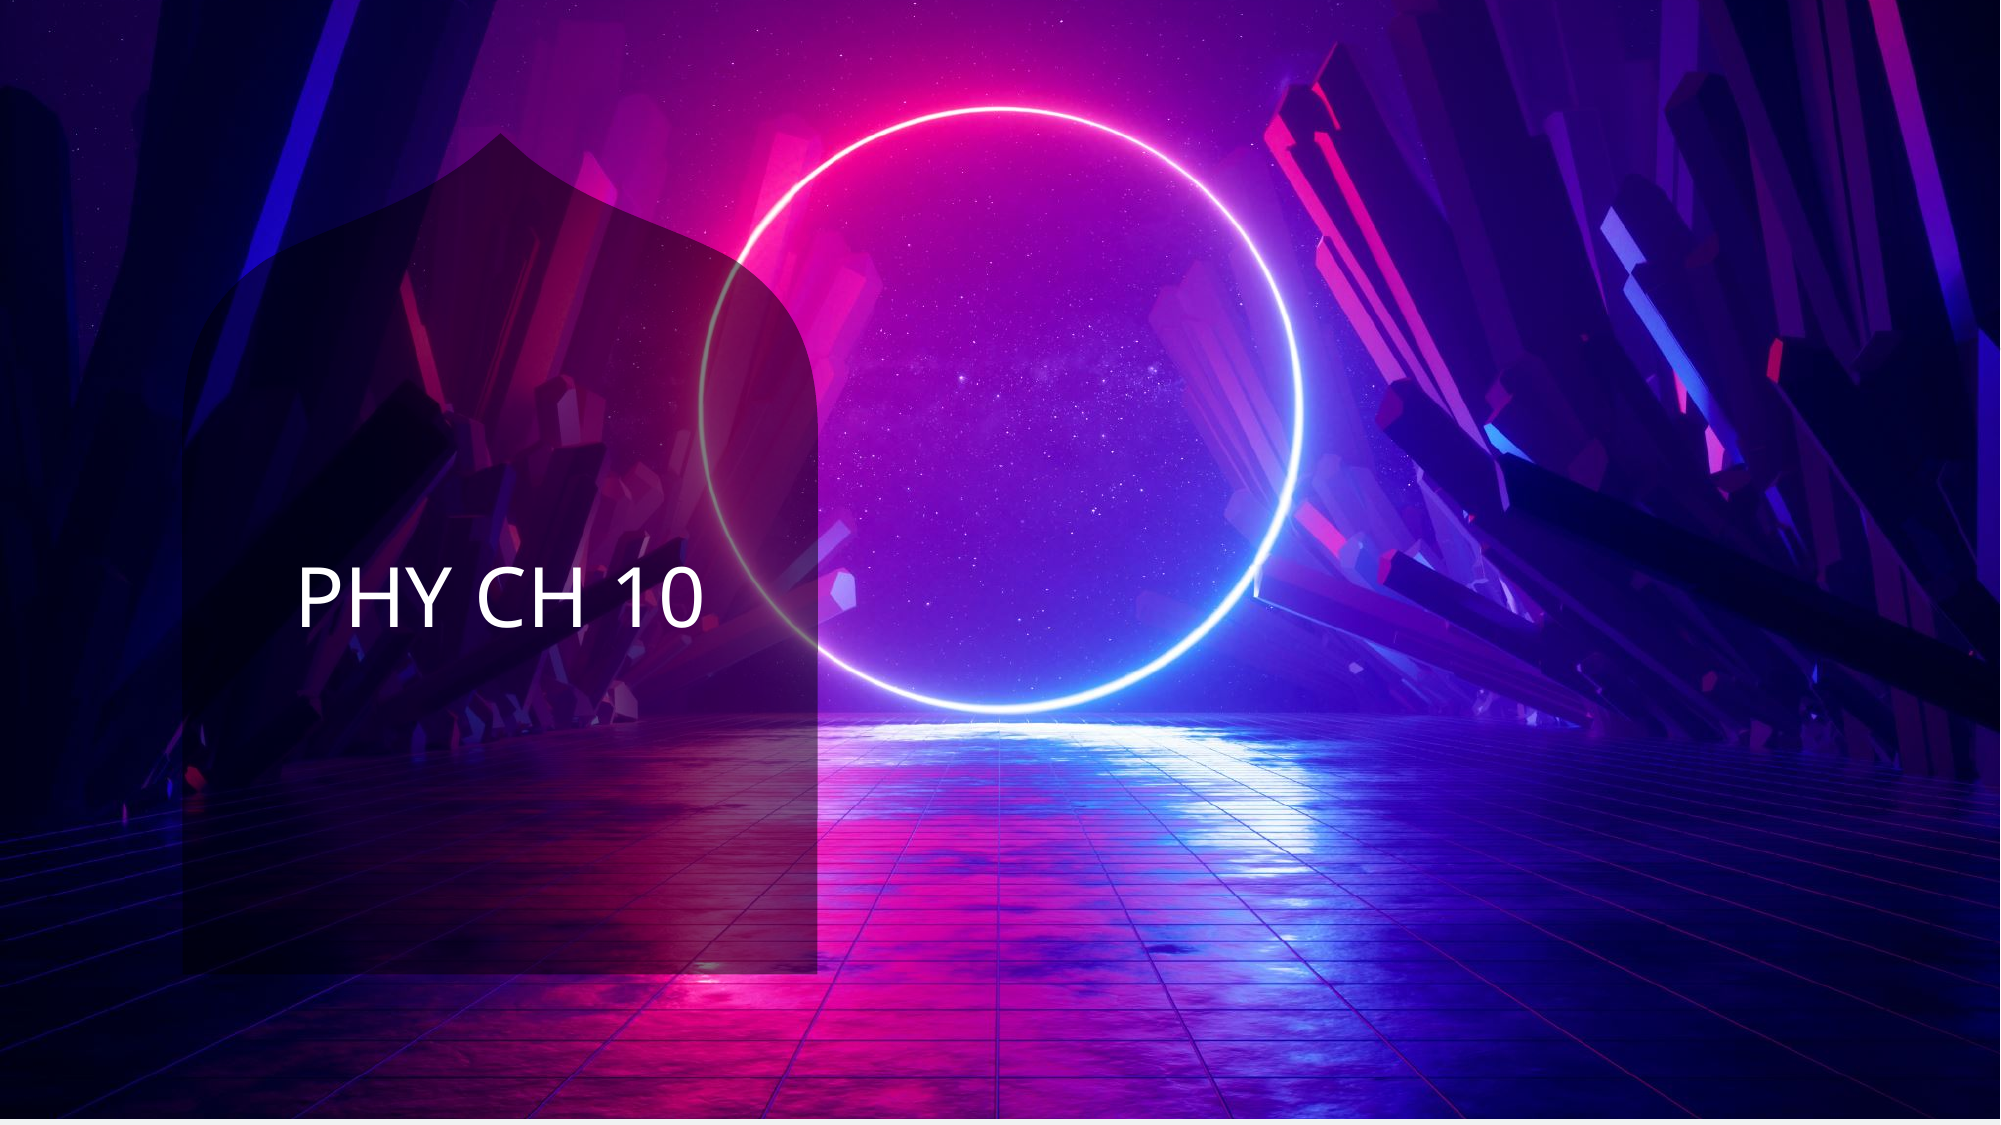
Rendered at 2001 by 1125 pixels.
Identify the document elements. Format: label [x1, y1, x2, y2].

text_box [0, 1119, 2000, 1125]
picture [0, 0, 2000, 1119]
